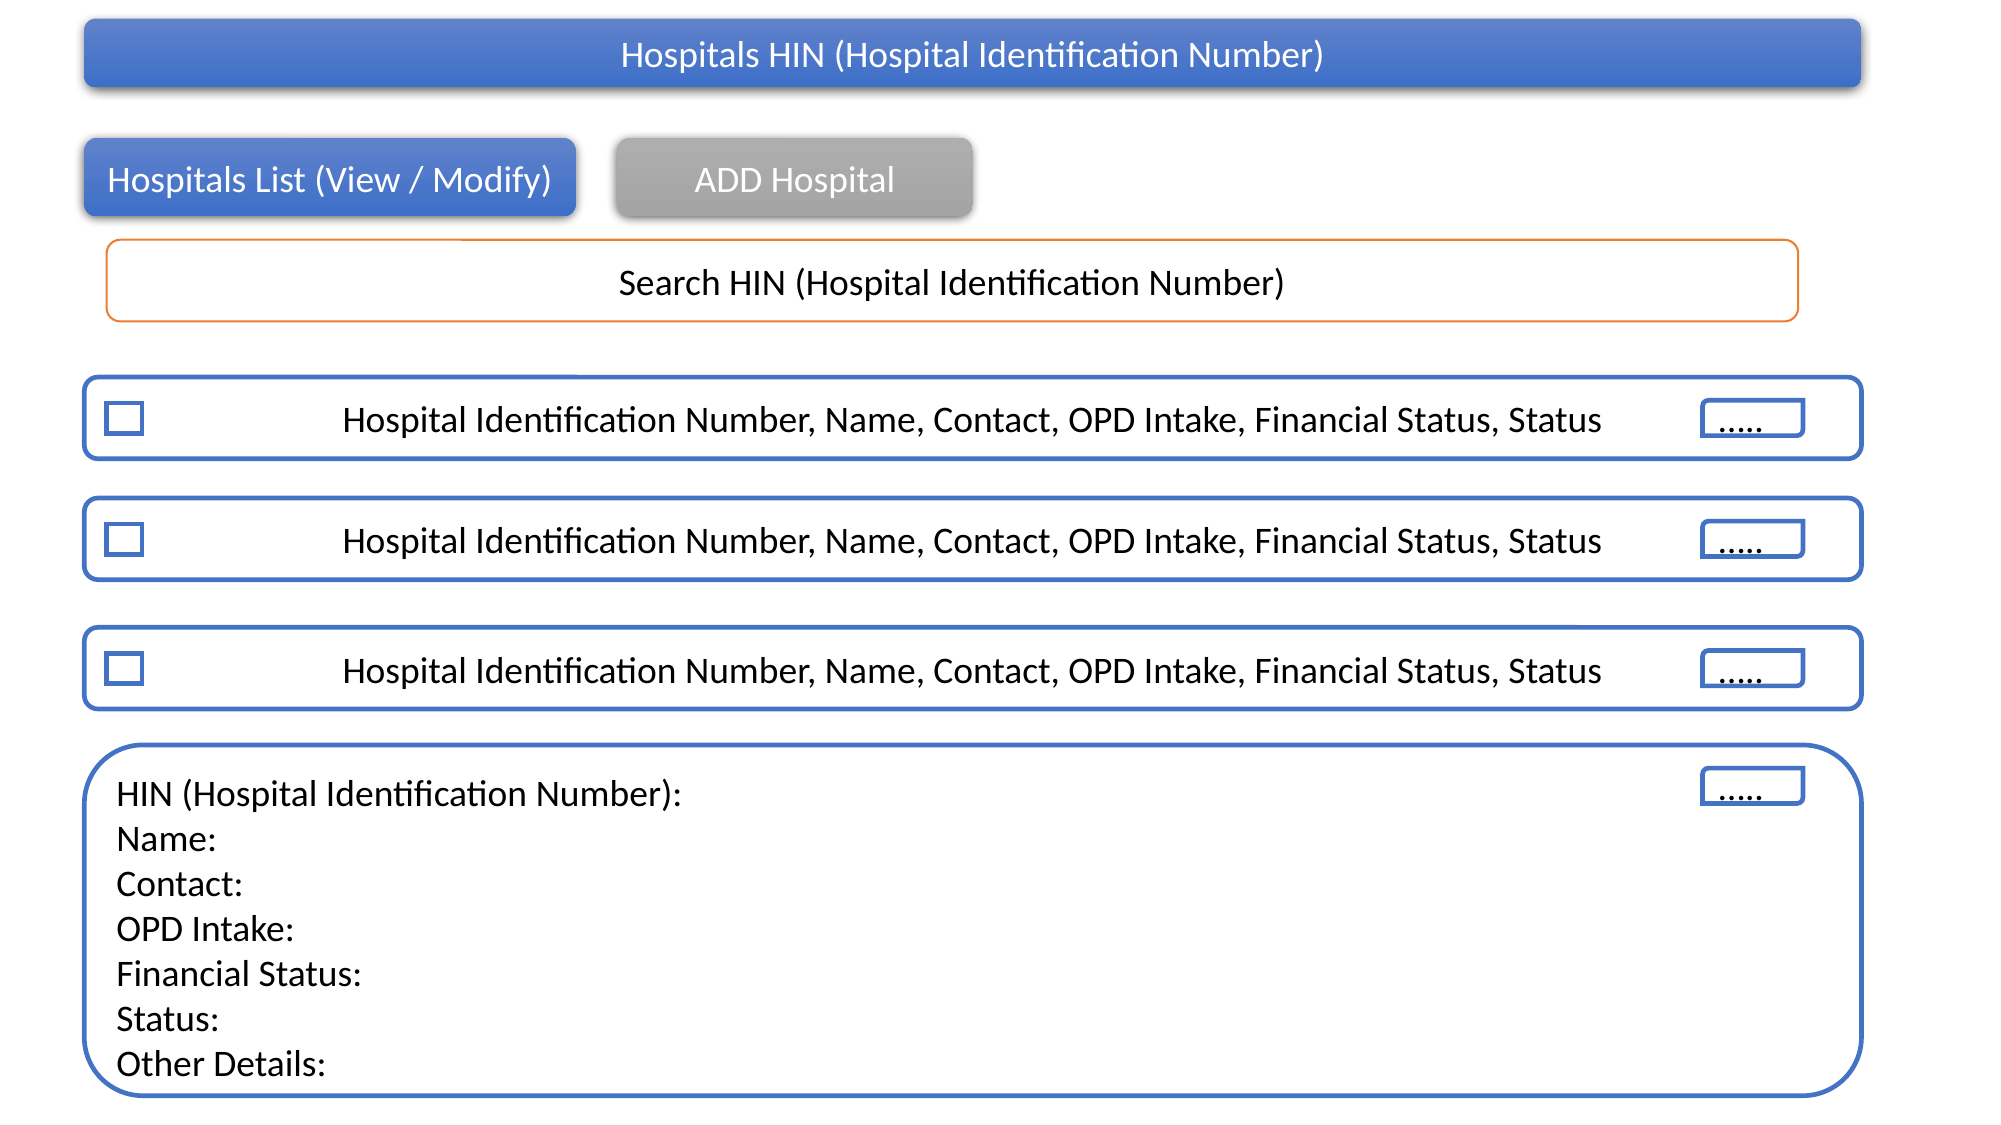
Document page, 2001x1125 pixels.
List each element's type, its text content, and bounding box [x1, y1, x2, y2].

text_box Search HIN (Hospital Identification Number) [105, 238, 1800, 323]
text_box ….. [1701, 649, 1804, 687]
text_box [106, 402, 143, 434]
text_box Hospital Identification Number, Name, Contact, OPD Intake, Financial Status, Status [83, 376, 1863, 460]
text_box Hospitals List (View / Modify) [84, 137, 576, 217]
text_box ADD Hospital [617, 137, 973, 217]
text_box ….. [1701, 767, 1804, 805]
text_box [106, 523, 143, 555]
text_box [106, 652, 143, 685]
text_box Hospital Identification Number, Name, Contact, OPD Intake, Financial Status, Status [83, 496, 1863, 581]
text_box Hospitals HIN (Hospital Identification Number) [84, 18, 1862, 88]
text_box Hospital Identification Number, Name, Contact, OPD Intake, Financial Status, Status [83, 626, 1863, 711]
text_box HIN (Hospital Identification Number): Name: Contact: OPD Intake: Financial Status: Status: Other Details: [83, 743, 1863, 1097]
text_box ….. [1701, 399, 1804, 437]
text_box ….. [1701, 520, 1804, 558]
